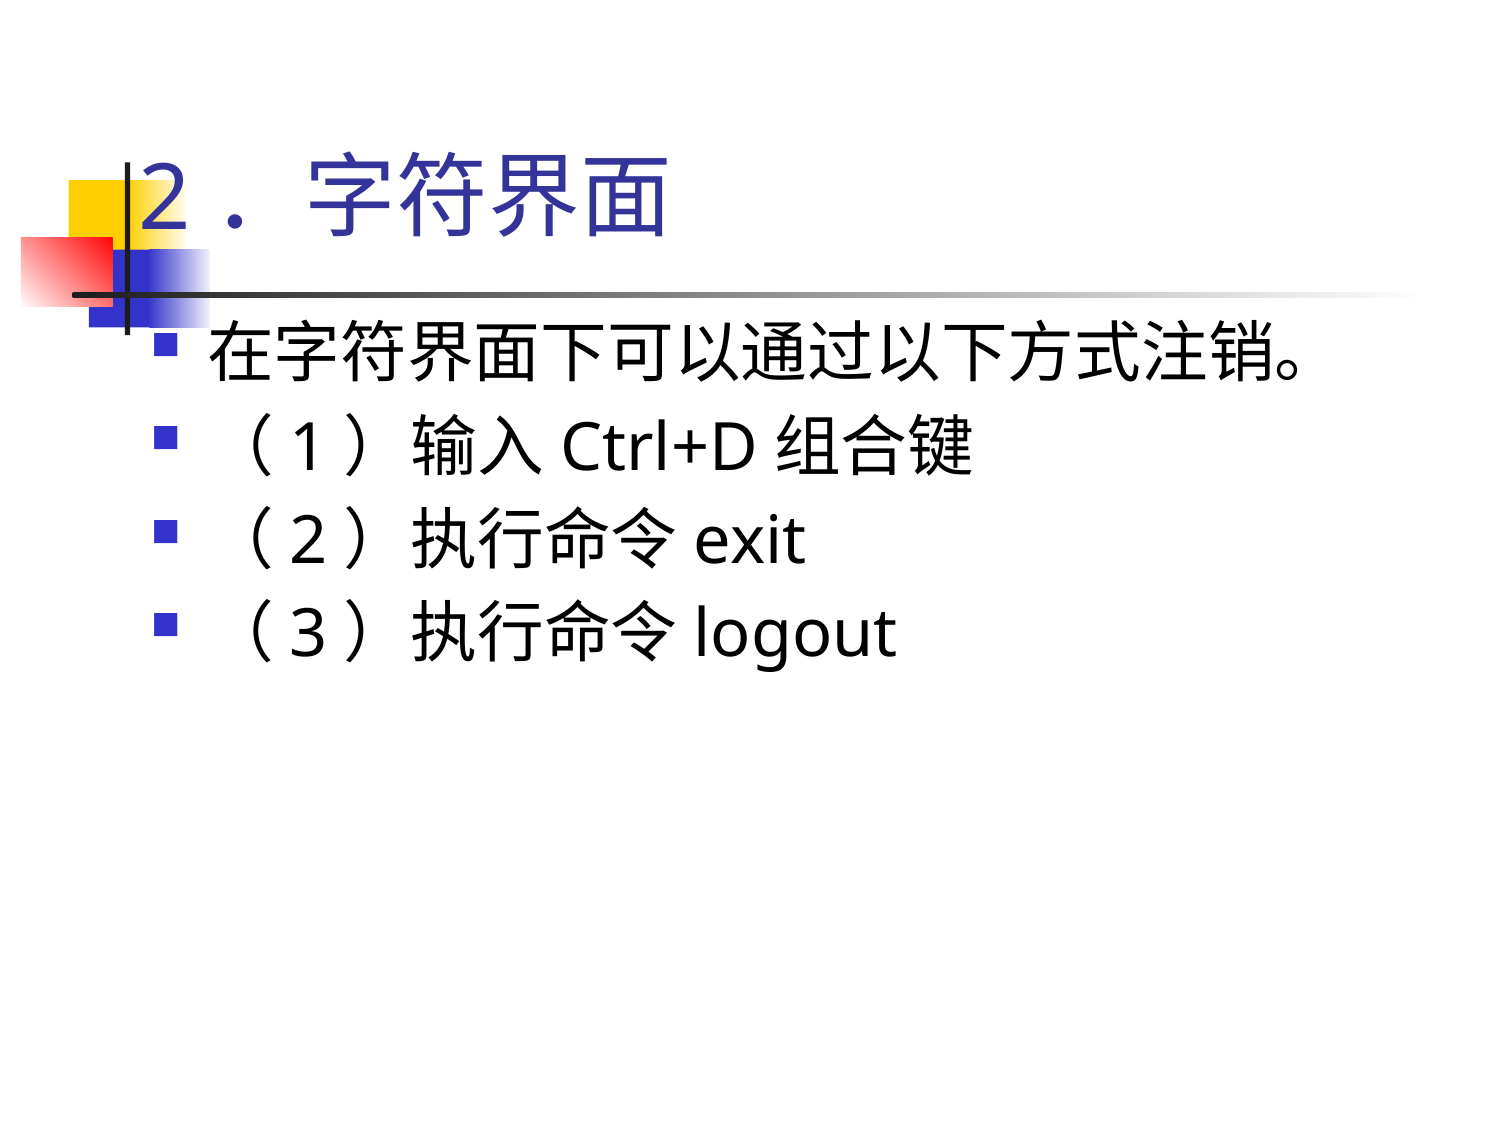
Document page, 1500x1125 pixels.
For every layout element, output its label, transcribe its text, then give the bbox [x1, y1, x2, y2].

title 2．字符界面 [123, 66, 1462, 256]
list 在字符界面下可以通过以下方式注销。 （1）输入Ctrl+D组合键 （2）执行命令exit （3）执行命令logout [135, 302, 1469, 1024]
